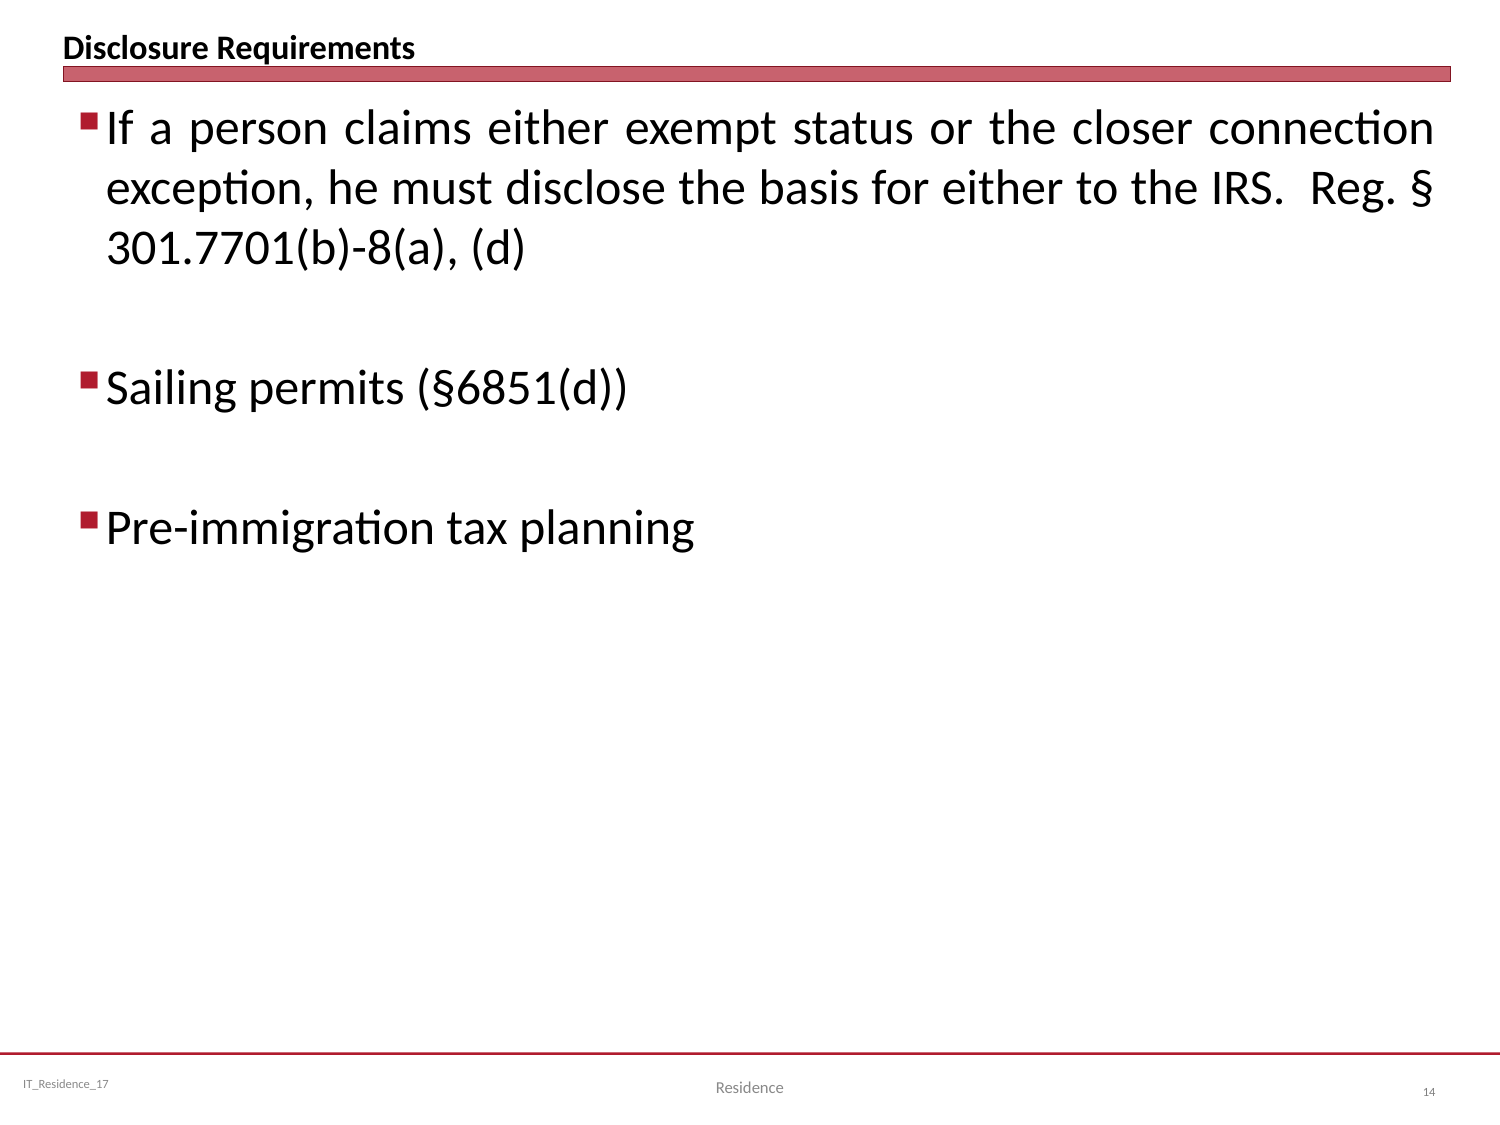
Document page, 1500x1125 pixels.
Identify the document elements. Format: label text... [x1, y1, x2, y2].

footer Residence [512, 1056, 988, 1117]
title Disclosure Requirements [62, 6, 1451, 67]
list If a person claims either exempt status or the closer connection exception, he must disclose the basis for either to the IRS. Reg. § 301.7701(b)-8(a), (d) Sailing permits (§6851(d)) Pre-immigration tax planning [63, 87, 1451, 1041]
slide_number 14 [1375, 1061, 1451, 1122]
